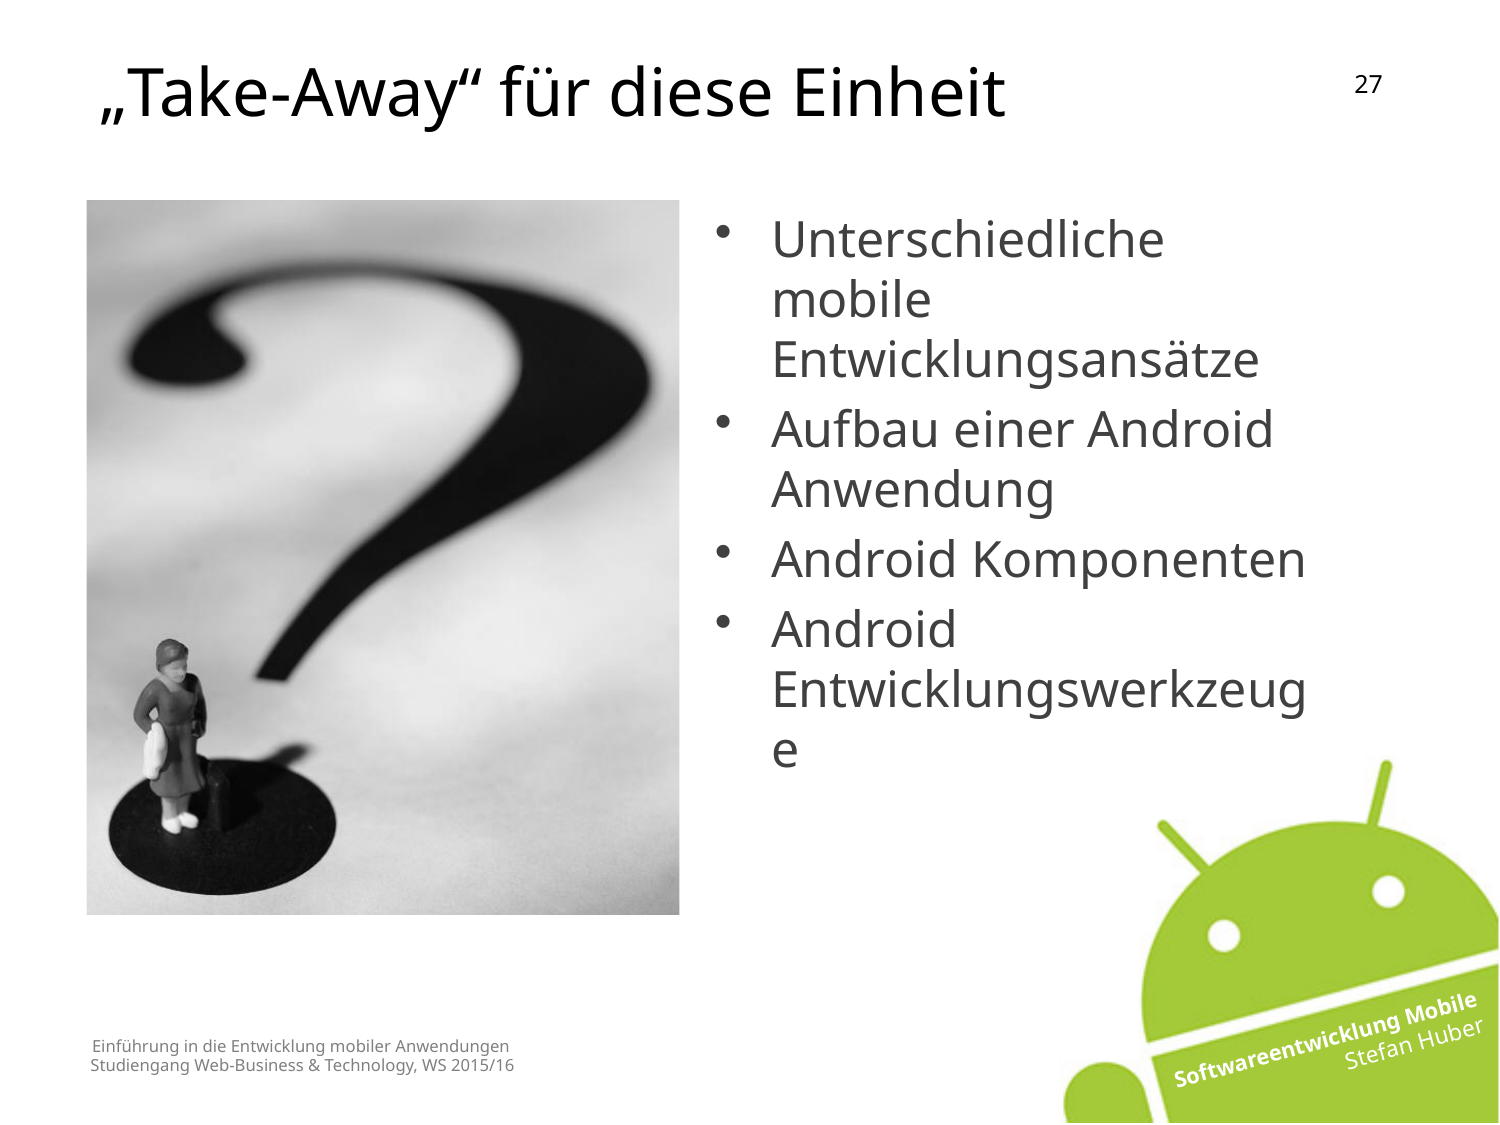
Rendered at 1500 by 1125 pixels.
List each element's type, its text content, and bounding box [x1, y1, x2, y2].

picture [86, 199, 680, 915]
list „Take-Away“ für diese Einheit [99, 50, 1350, 138]
list Unterschiedliche mobile Entwicklungsansätze Aufbau einer Android Anwendung Android Komponenten Android Entwicklungswerkzeuge [699, 200, 1350, 988]
picture [1012, 725, 1500, 1123]
title Einführung in die Entwicklung mobiler Anwendungen [92, 1025, 1124, 1066]
